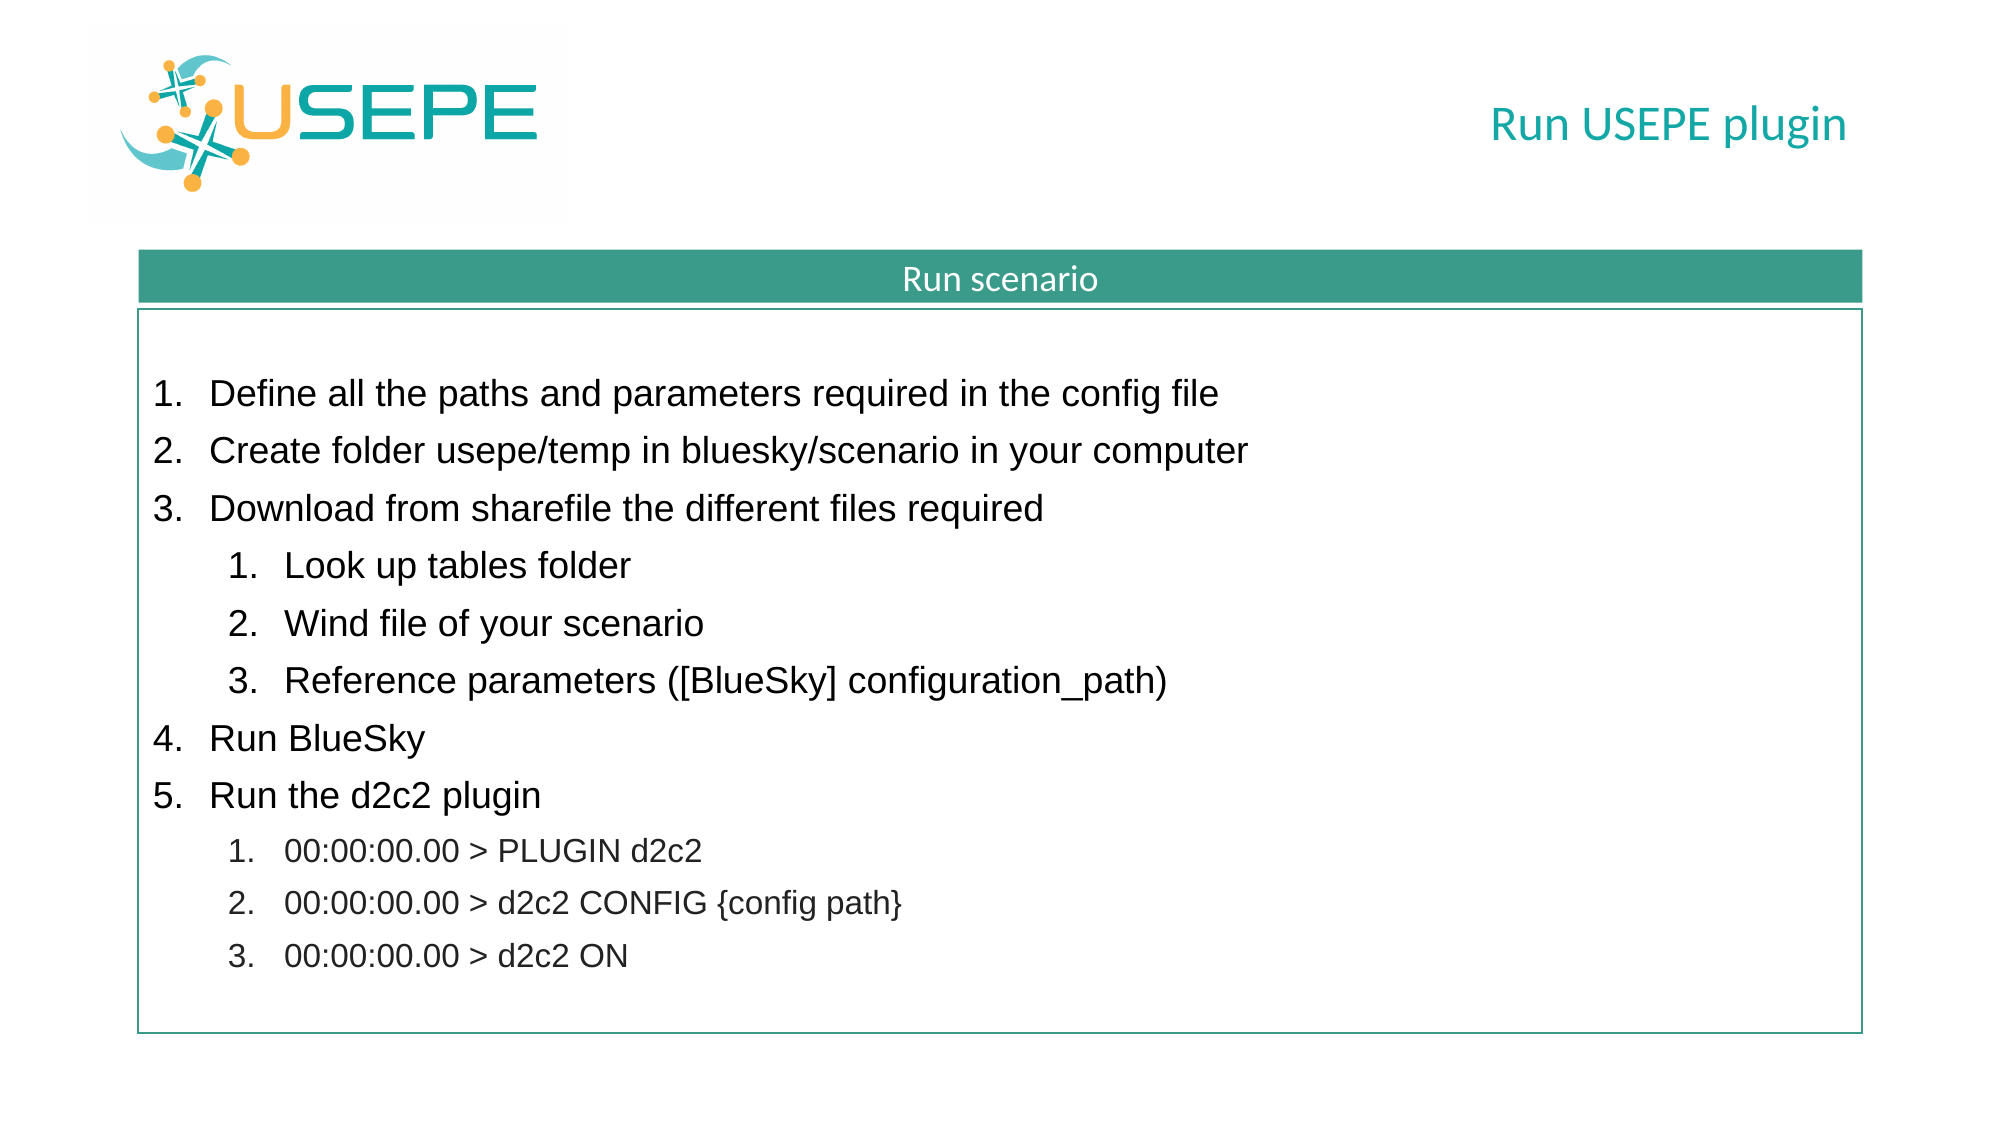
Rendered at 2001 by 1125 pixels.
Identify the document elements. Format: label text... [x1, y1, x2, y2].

text_box Run USEPE plugin [986, 61, 1863, 159]
picture [88, 22, 573, 225]
text_box Run scenario [138, 249, 1863, 303]
text_box Define all the paths and parameters required in the config file Create folder usepe/temp in bluesky/scenario in your computer Download from sharefile the different files required Look up tables folder Wind file of your scenario Reference parameters ([BlueSky] configuration_path) Run BlueSky Run the d2c2 plugin 00:00:00.00 > PLUGIN d2c2 00:00:00.00 > d2c2 CONFIG {config path} 00:00:00.00 > d2c2 ON [138, 309, 1862, 1033]
